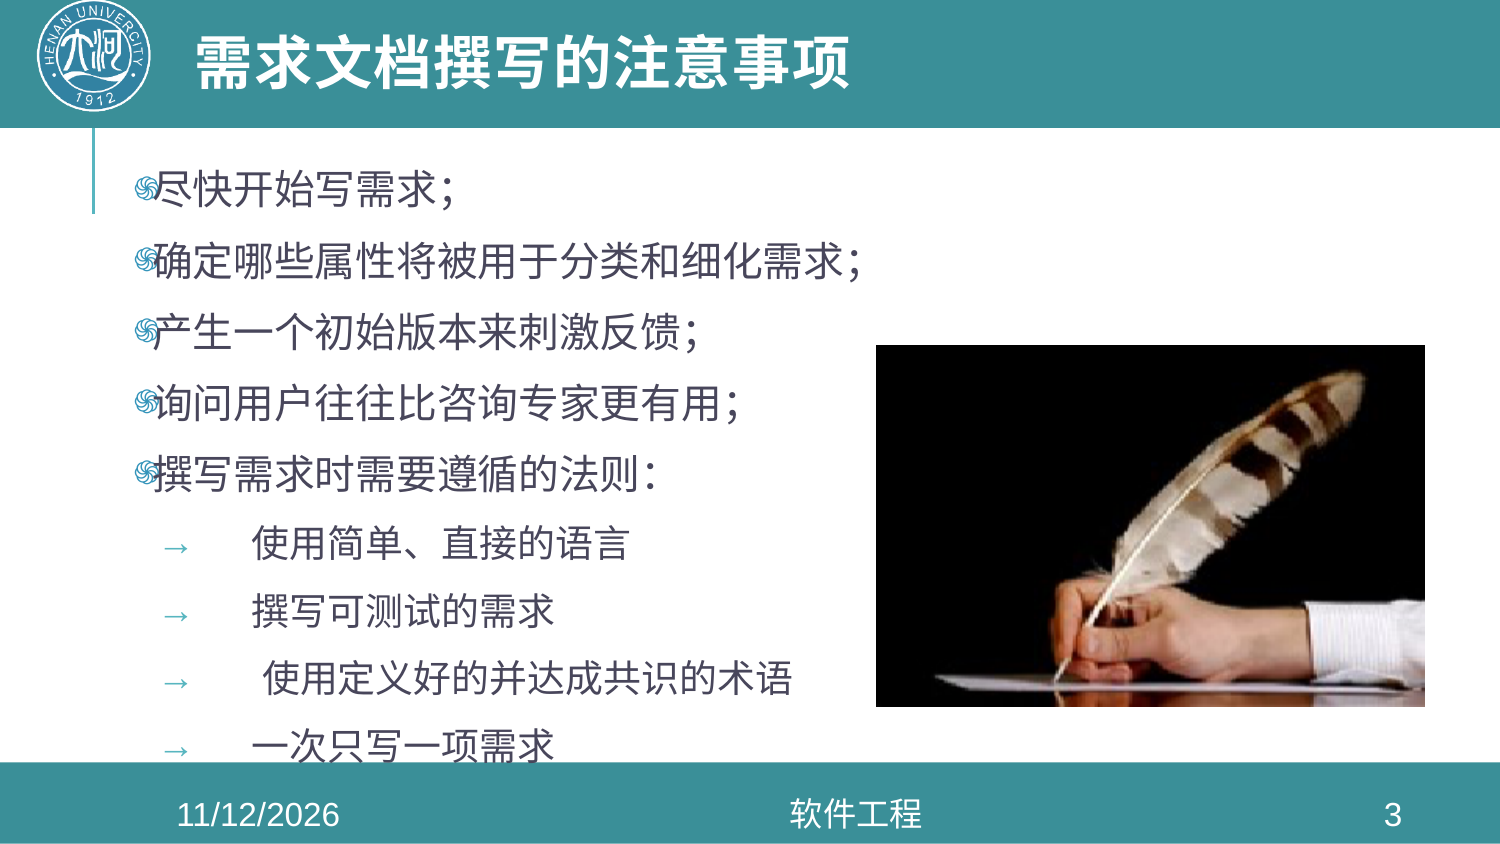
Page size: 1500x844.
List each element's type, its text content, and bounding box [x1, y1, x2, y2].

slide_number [126, 796, 391, 830]
footer 软件工程 [391, 796, 1322, 830]
title 需求文档撰写的注意事项 [179, 0, 1454, 136]
list 尽快开始写需求； 确定哪些属性将被用于分类和细化需求； 产生一个初始版本来刺激反馈； 询问用户往往比咨询专家更有用； 撰写需求时需要遵循的法则： 使用简单、直接的语言 撰写可测试的需求 使用定义好的并达成共识的术语 一次只写一项需求 [126, 151, 1411, 777]
slide_number 3 [1333, 796, 1454, 830]
picture [876, 345, 1426, 707]
